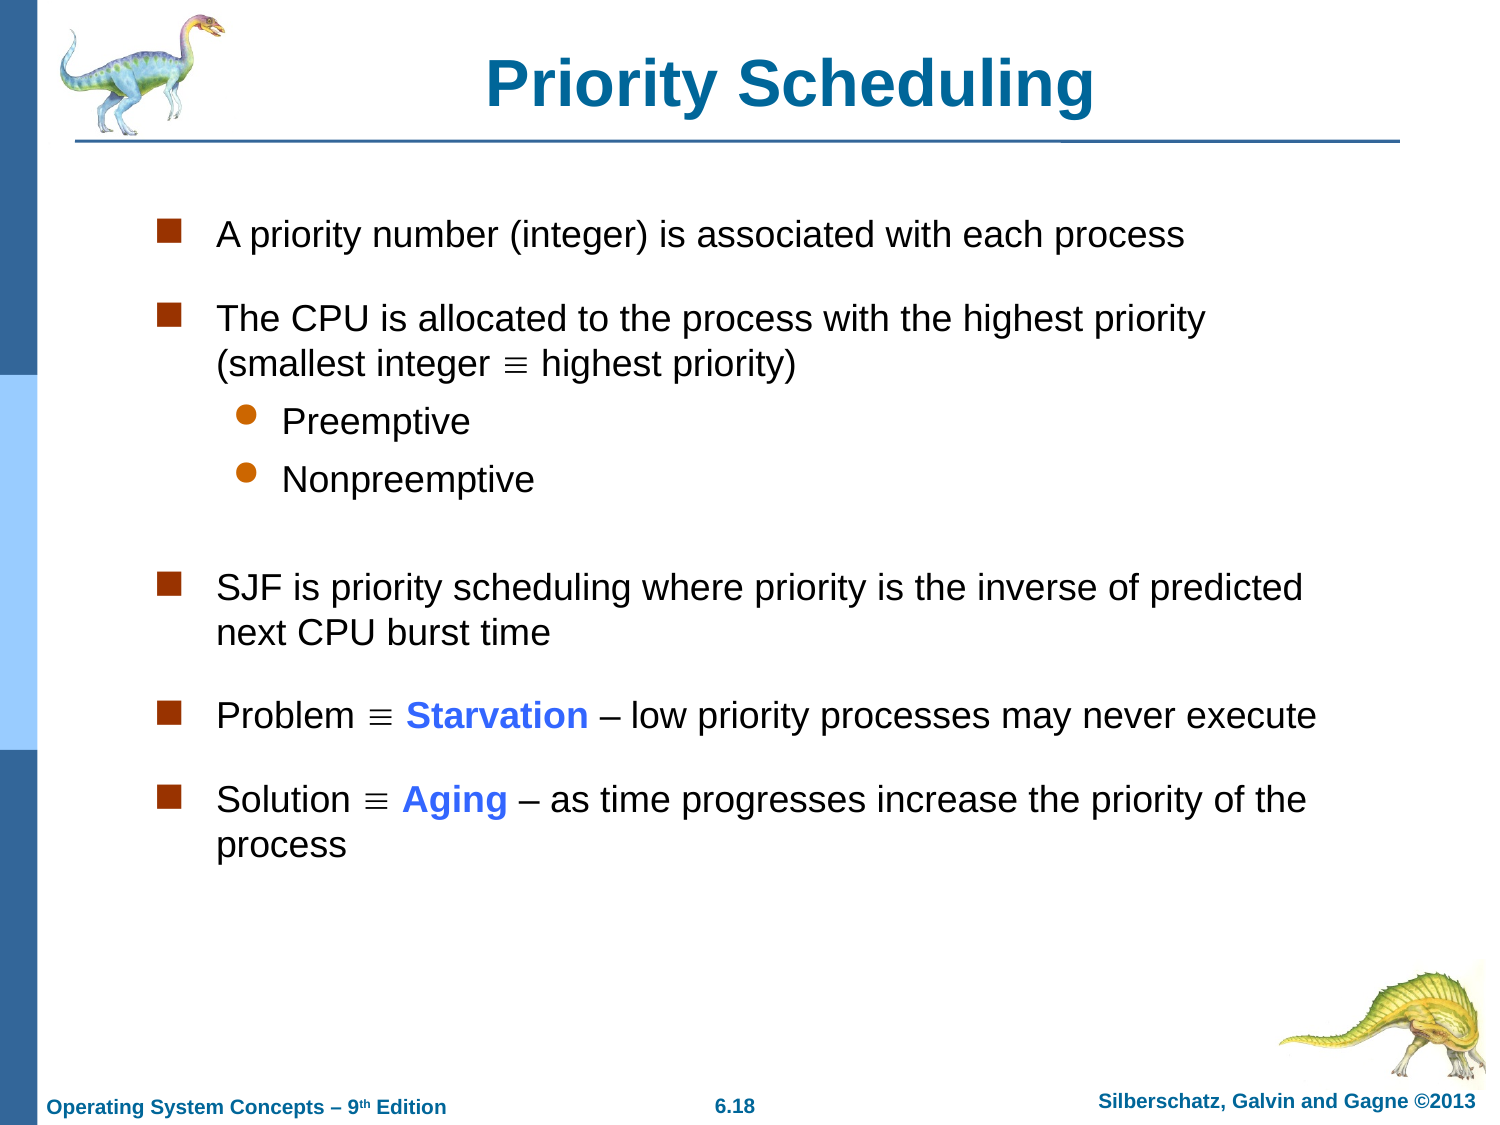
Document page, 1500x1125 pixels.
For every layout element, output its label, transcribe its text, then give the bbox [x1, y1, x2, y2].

picture [46, 0, 243, 149]
picture [1275, 959, 1486, 1090]
title Priority Scheduling [158, 33, 1425, 128]
list A priority number (integer) is associated with each process The CPU is allocated to the process with the highest priority (smallest integer  highest priority) Preemptive Nonpreemptive SJF is priority scheduling where priority is the inverse of predicted next CPU burst time Problem  Starvation – low priority processes may never execute Solution  Aging – as time progresses increase the priority of the process [144, 202, 1363, 946]
